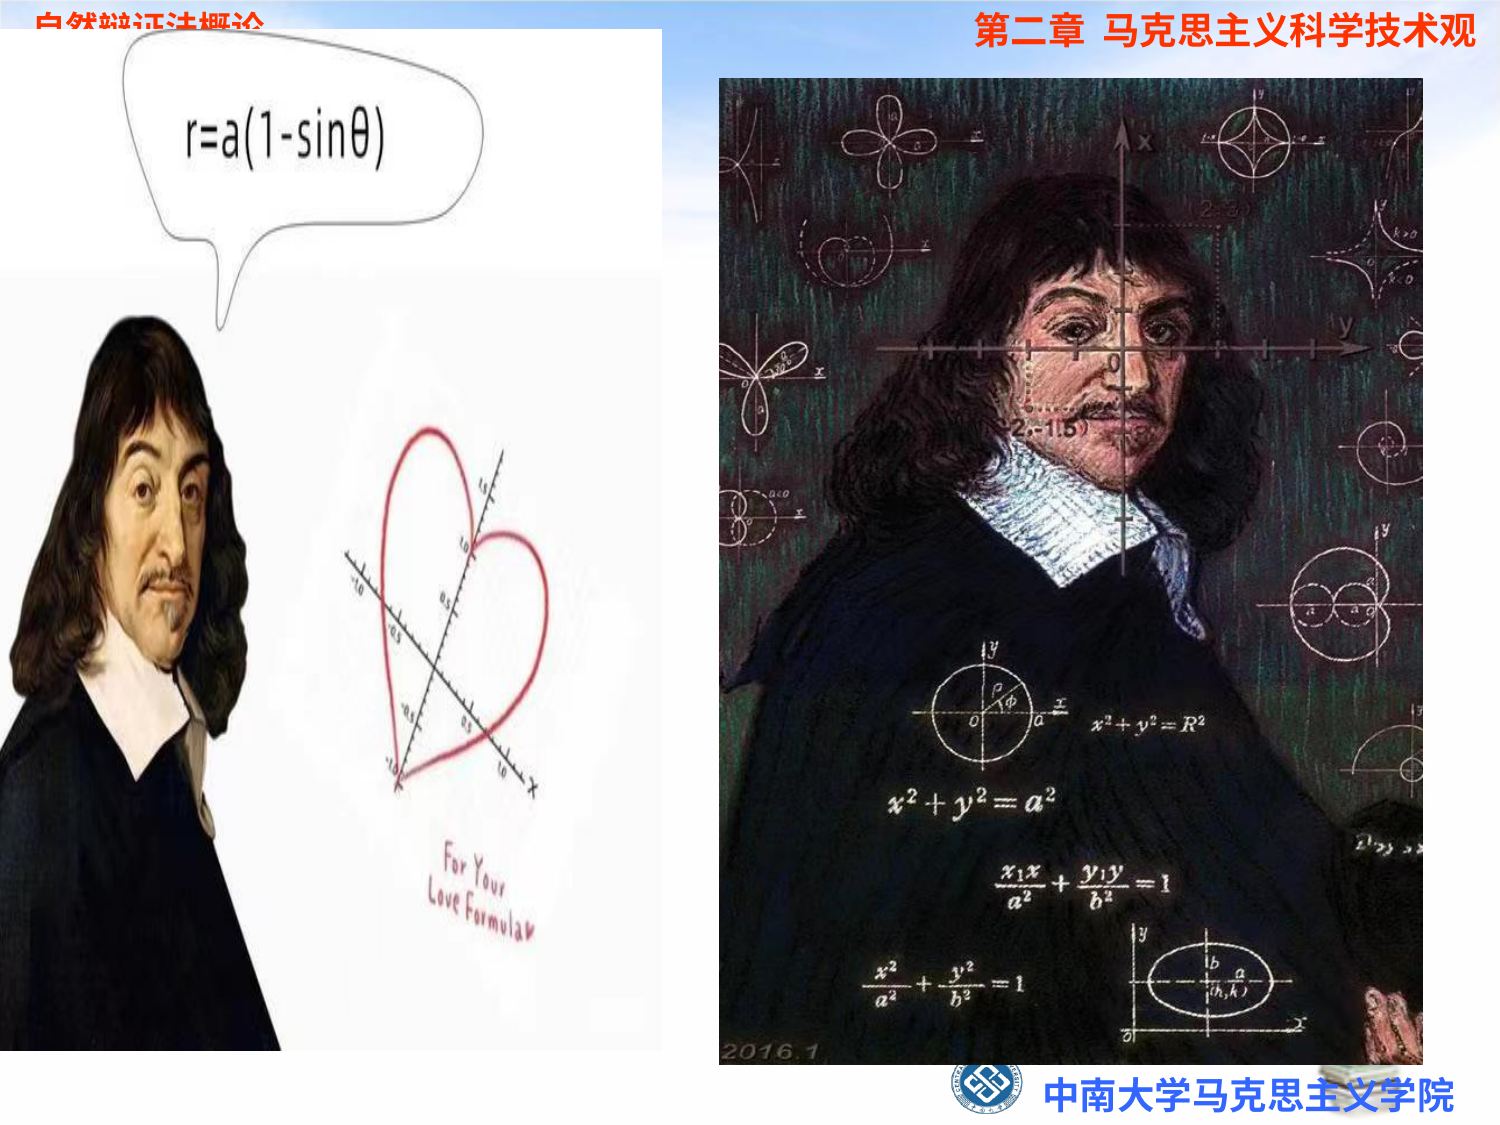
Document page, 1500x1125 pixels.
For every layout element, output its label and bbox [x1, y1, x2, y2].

picture [0, 0, 1500, 1125]
list [719, 78, 1424, 1065]
